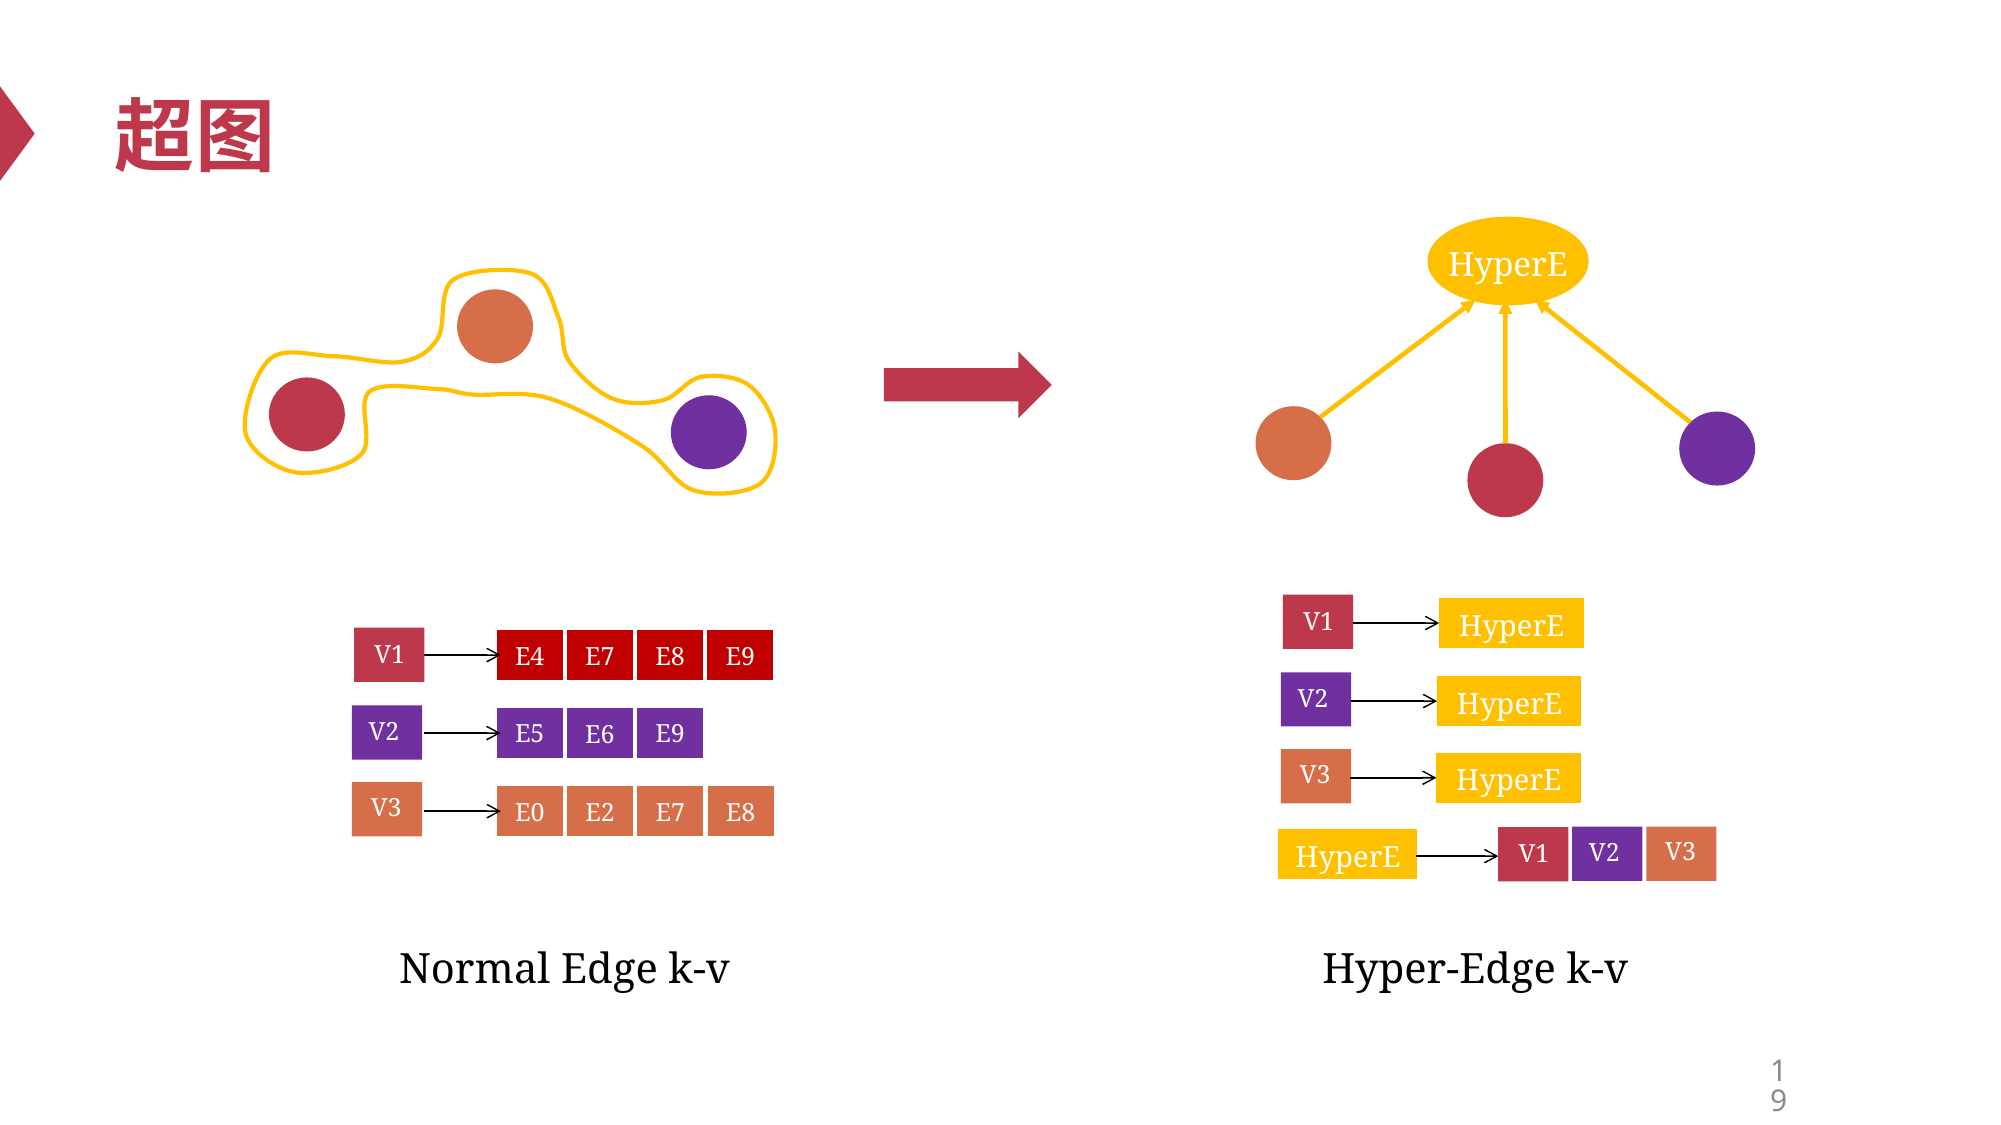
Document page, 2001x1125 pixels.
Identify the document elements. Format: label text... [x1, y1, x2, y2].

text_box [351, 627, 776, 839]
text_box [244, 269, 1756, 518]
text_box Hyper-Edge k-v [1249, 934, 1702, 999]
text_box Normal Edge k-v [316, 934, 813, 1000]
slide_number 19 [1755, 1041, 1810, 1102]
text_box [1276, 594, 1717, 917]
text_box HyperE [1380, 235, 1636, 268]
title 超图 [99, 45, 1900, 223]
text_box [1444, 217, 1572, 235]
